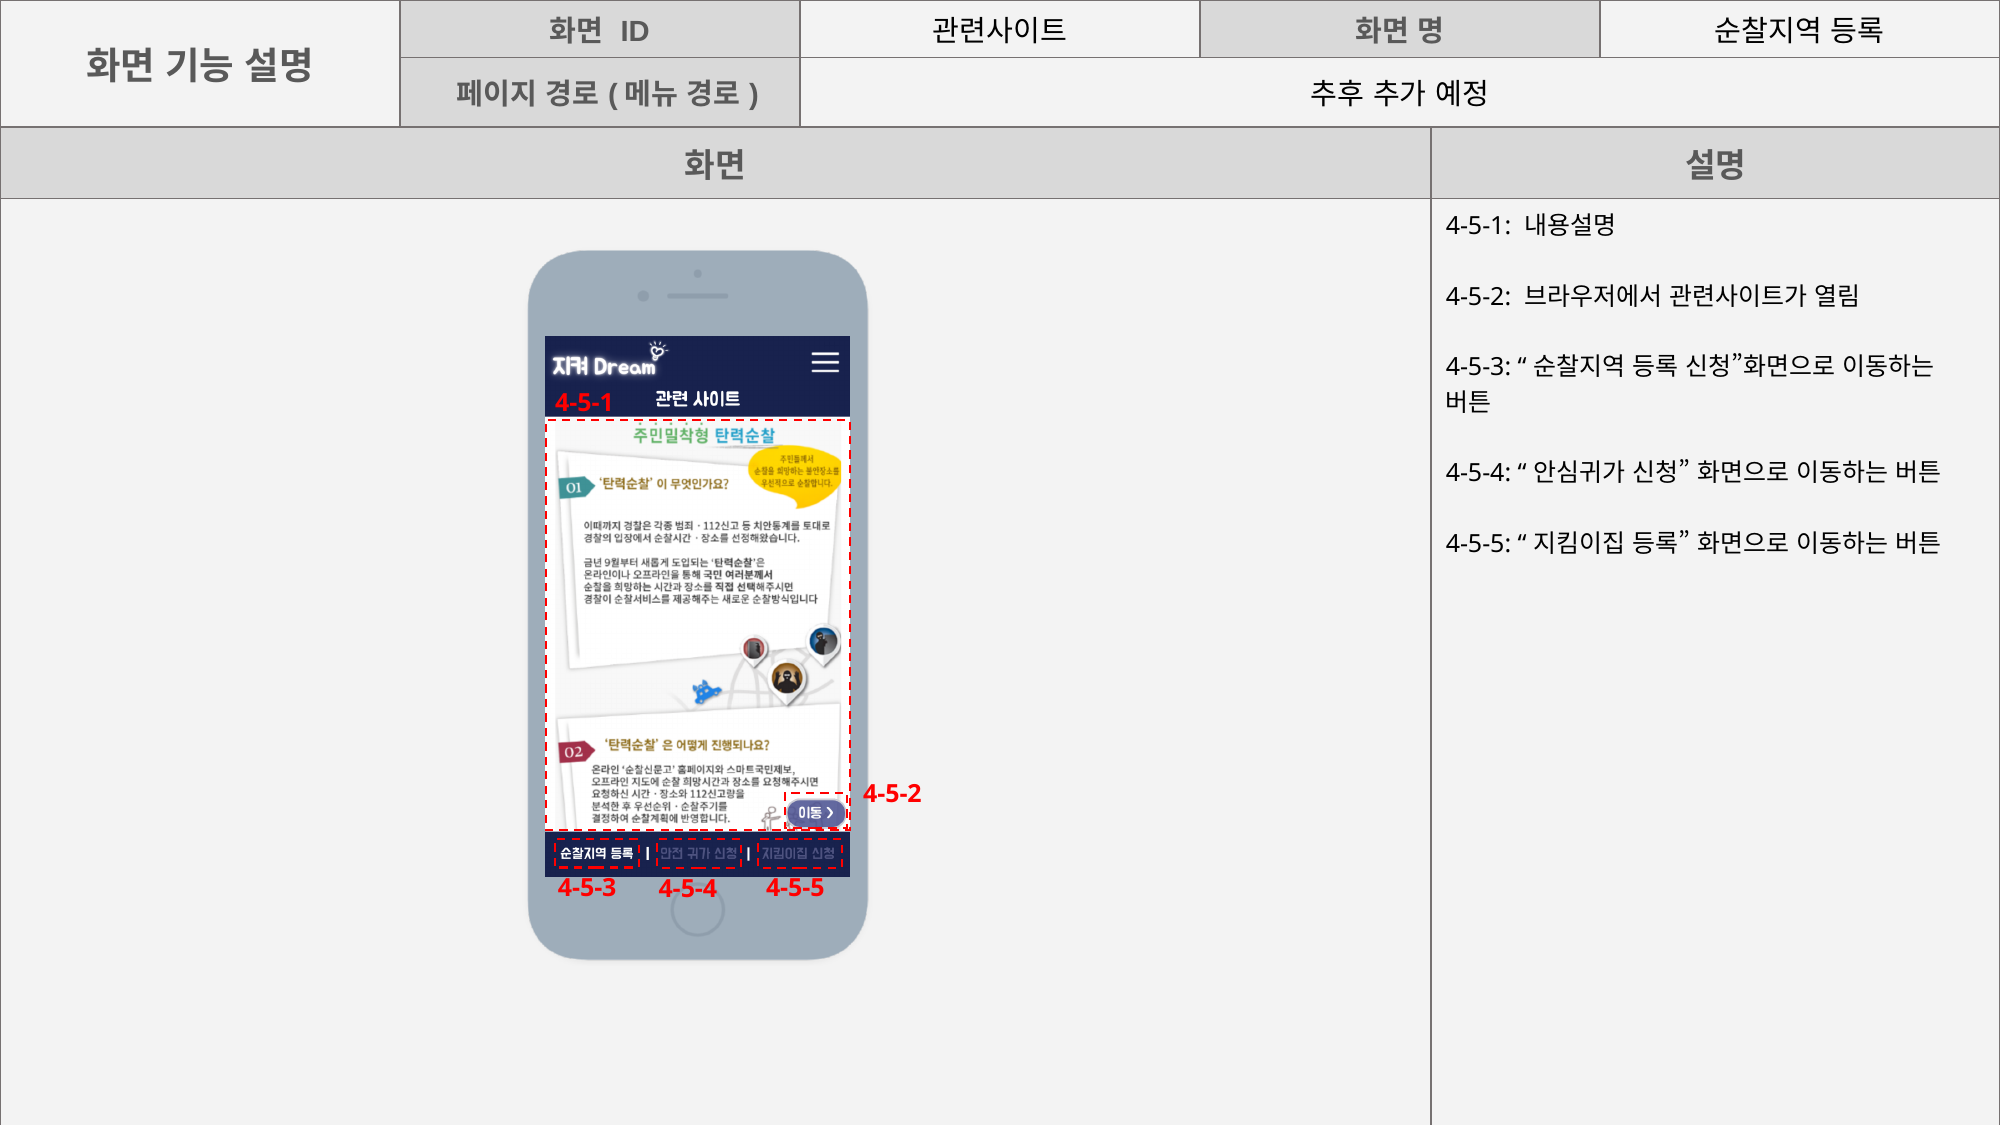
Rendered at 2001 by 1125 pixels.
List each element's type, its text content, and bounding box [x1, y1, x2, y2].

table_header 화면 기능 설명 [1, 1, 399, 126]
table_cell 추후 추가 예정 [801, 58, 1999, 126]
table_cell 설명 [1432, 128, 1999, 198]
text_box 4-5-2 [874, 770, 947, 815]
table_cell 4-5-1: 내용설명 4-5-2: 브라우저에서 관련사이트가 열림 4-5-3: “순찰지역 등록 신청”화면으로 이동하는 버튼 4-5-4: “안심귀가 신청” 화면으로 이동하는 버튼 4-5-5: “지킴이집 등록” 화면으로 이동하는 버튼 [1432, 199, 1999, 1125]
table_header 화면 ID [401, 1, 799, 57]
table_header 관련사이트 [801, 1, 1199, 57]
table_header 순찰지역 등록 [1601, 1, 1999, 57]
picture [521, 231, 874, 966]
table_header 화면 명 [1201, 1, 1599, 57]
table_cell [1, 199, 1430, 1125]
table_cell 화면 [1, 128, 1430, 198]
table_cell 페이지 경로(메뉴 경로) [401, 58, 799, 126]
